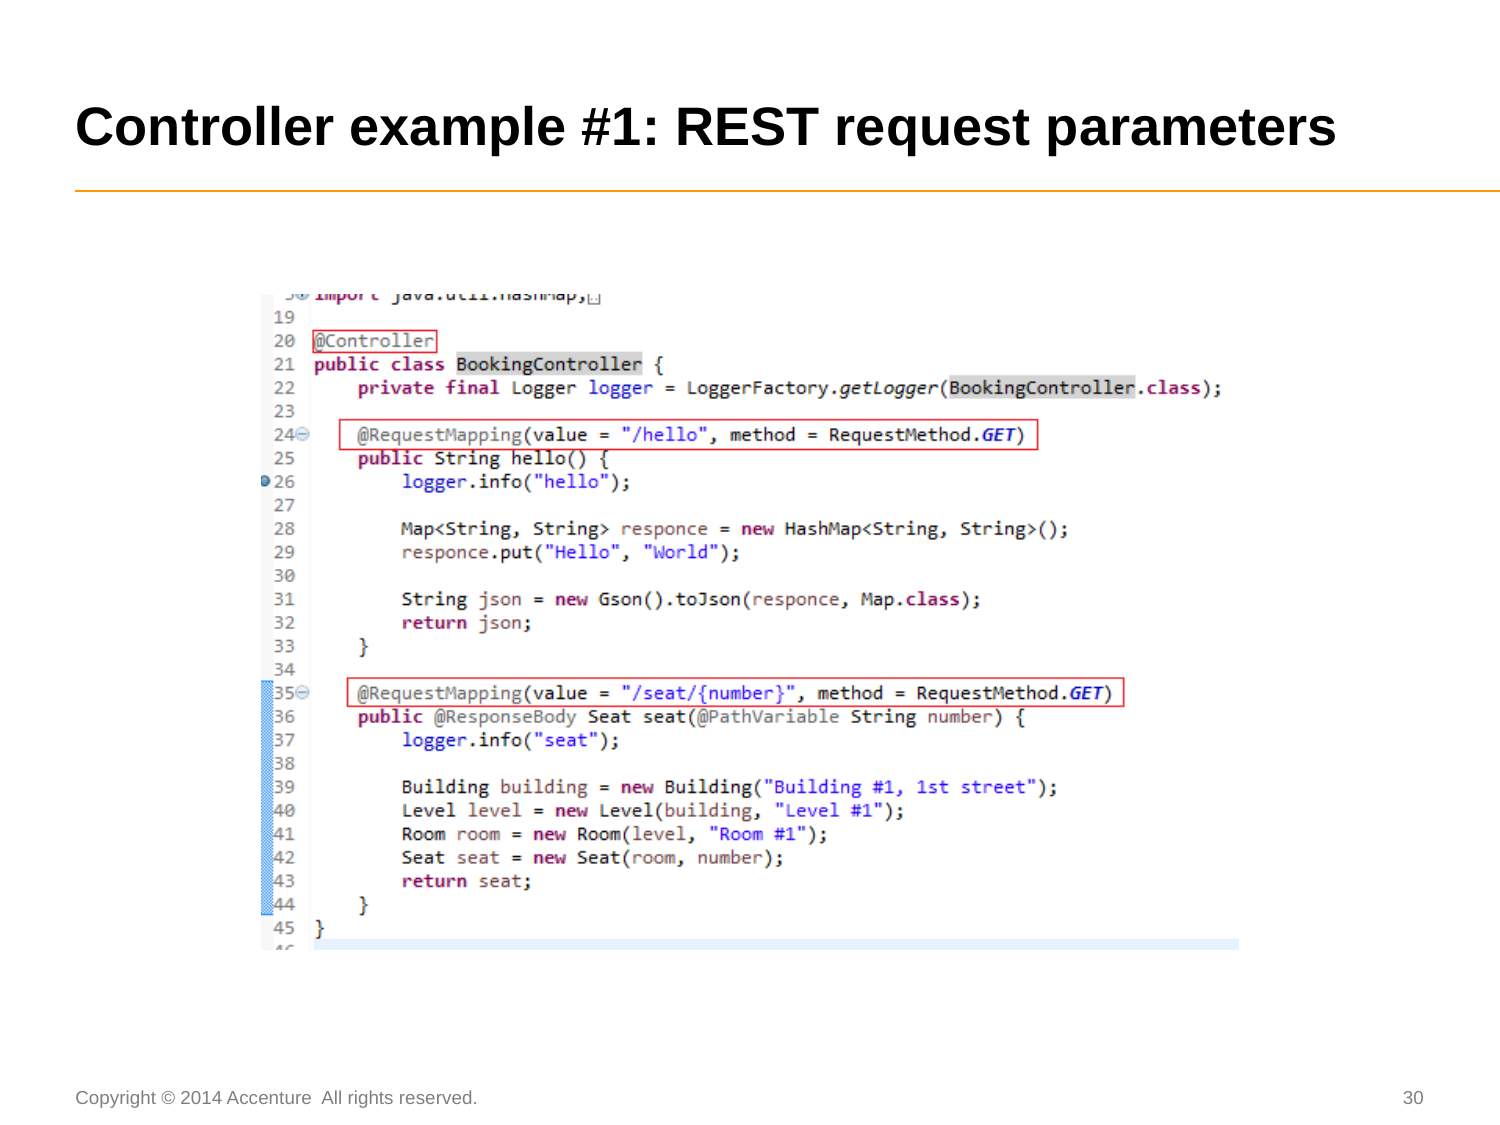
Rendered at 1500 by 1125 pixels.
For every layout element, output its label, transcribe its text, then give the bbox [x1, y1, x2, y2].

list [261, 294, 1239, 950]
title Controller example #1: REST request parameters [75, 27, 1422, 157]
